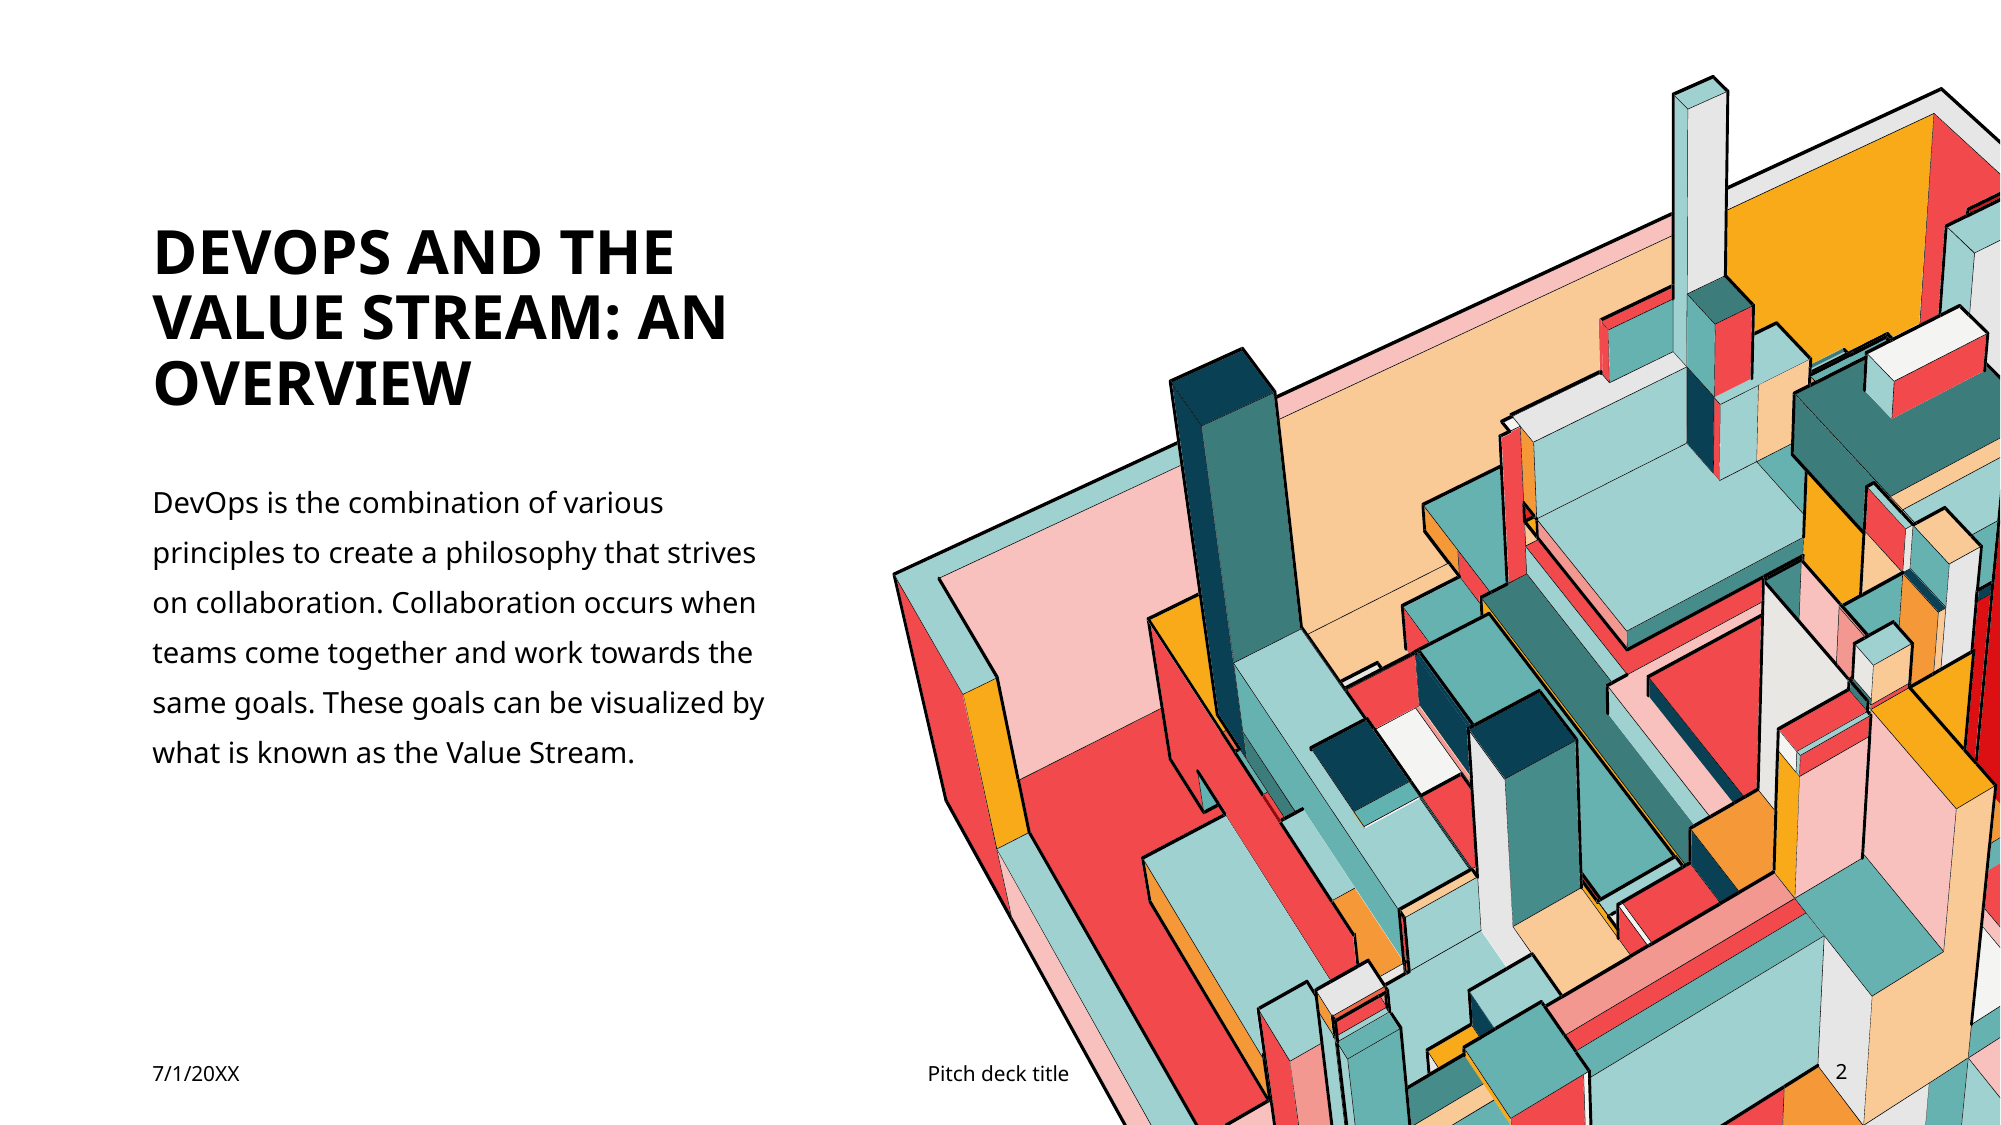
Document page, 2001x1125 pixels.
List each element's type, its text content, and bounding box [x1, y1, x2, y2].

list DevOps is the combination of various principles to create a philosophy that strives on collaboration. Collaboration occurs when teams come together and work towards the same goals. These goals can be visualized by what is known as the Value Stream. [137, 461, 813, 918]
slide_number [137, 1042, 363, 1103]
title devOps and The value stream: an overview [137, 211, 813, 429]
slide_number 2 [1412, 1042, 1863, 1103]
footer Pitch deck title [634, 1042, 1085, 1103]
